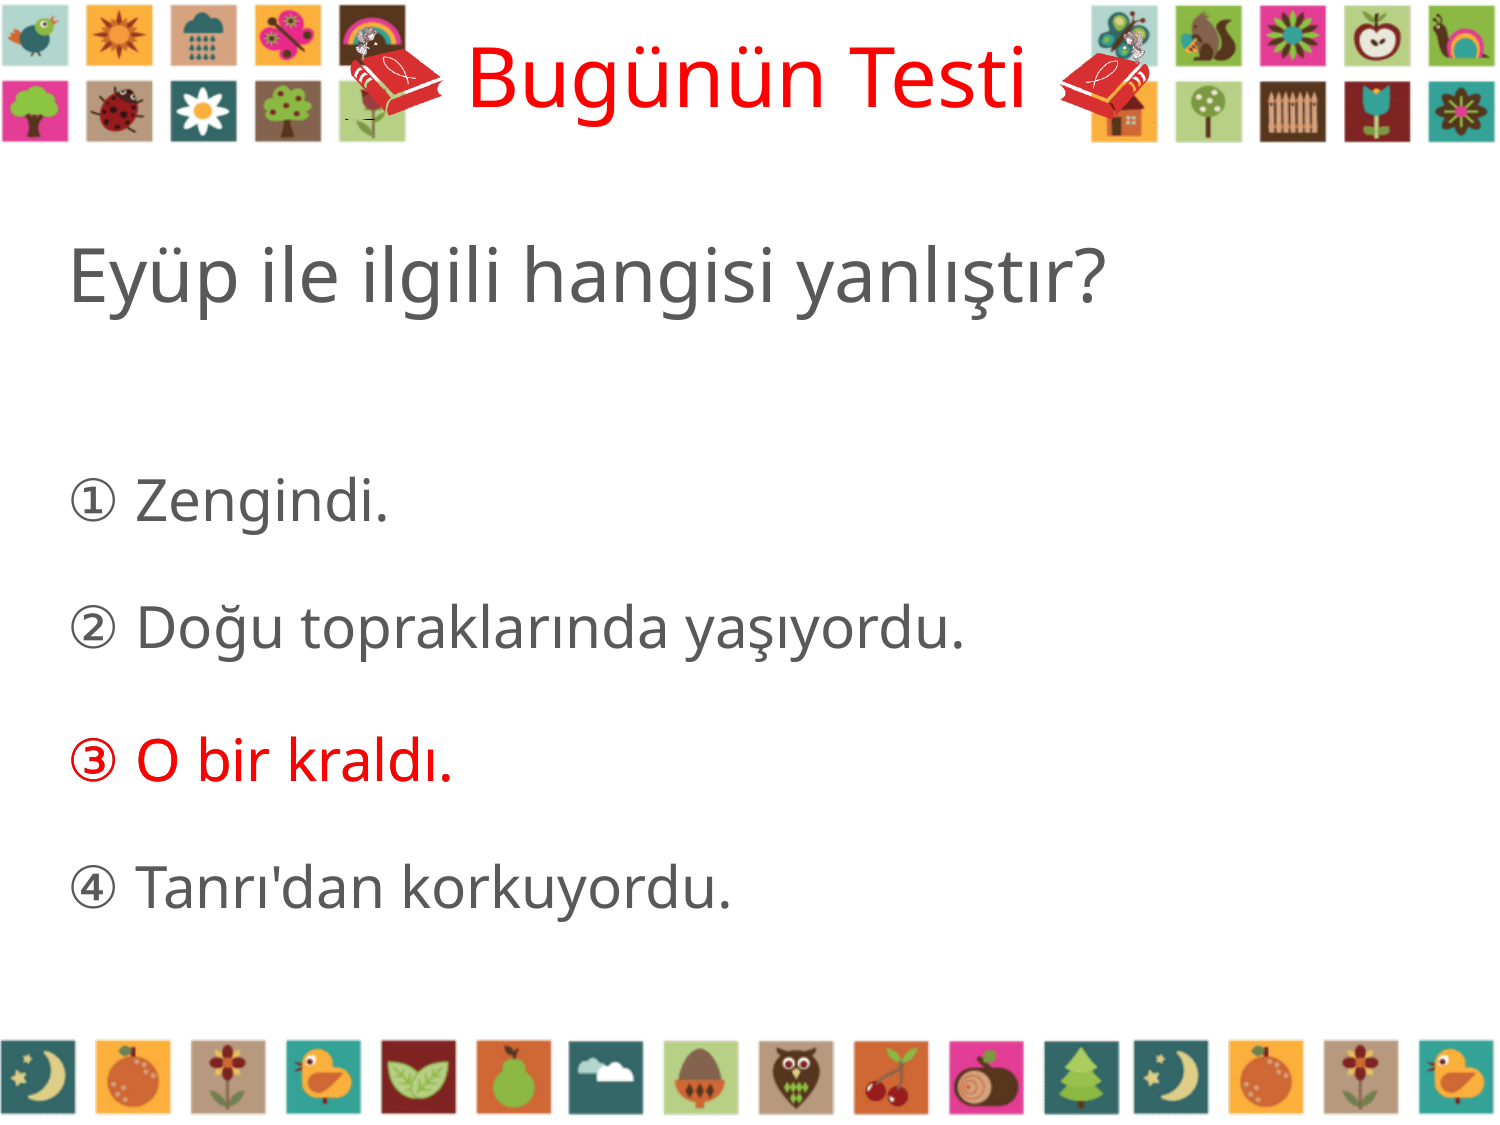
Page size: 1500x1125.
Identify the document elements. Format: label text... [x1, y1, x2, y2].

text_box Eyüp ile ilgili hangisi yanlıştır? [53, 219, 1436, 325]
text_box ② Doğu topraklarında yaşıyordu. [53, 582, 1436, 668]
picture [1028, 3, 1500, 150]
picture [0, 3, 475, 150]
text_box Bugünün Testi [425, 16, 1076, 131]
text_box ④ Tanrı'dan korkuyordu. [53, 842, 1483, 928]
text_box ③ O bir kraldı. [53, 716, 1483, 801]
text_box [0, 1028, 1500, 1118]
text_box ① Zengindi. [53, 456, 1436, 541]
